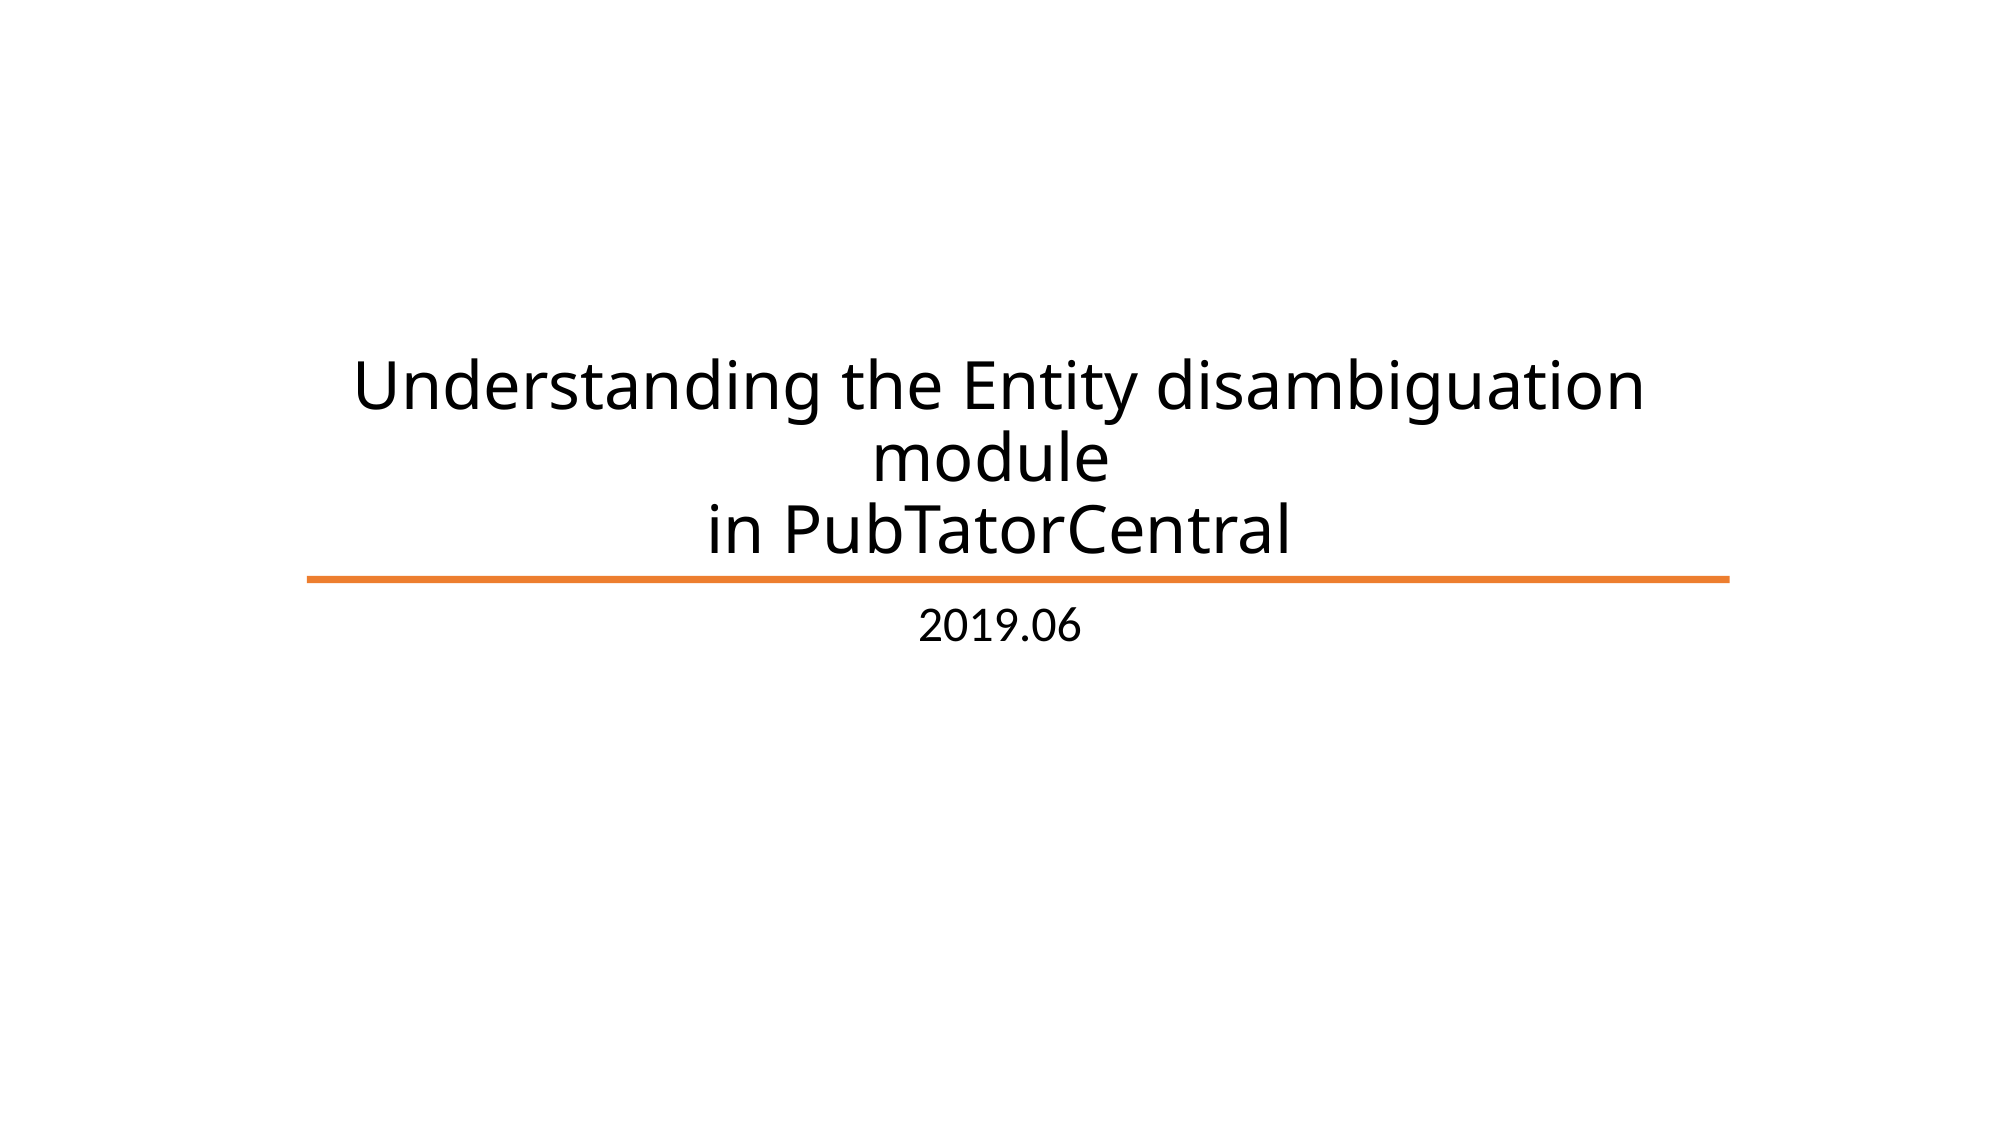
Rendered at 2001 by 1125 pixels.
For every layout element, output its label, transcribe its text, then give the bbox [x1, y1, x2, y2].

text_box [306, 575, 1731, 584]
subtitle 2019.06 [249, 590, 1750, 863]
title Understanding the Entity disambiguation module in PubTatorCentral [249, 184, 1750, 576]
